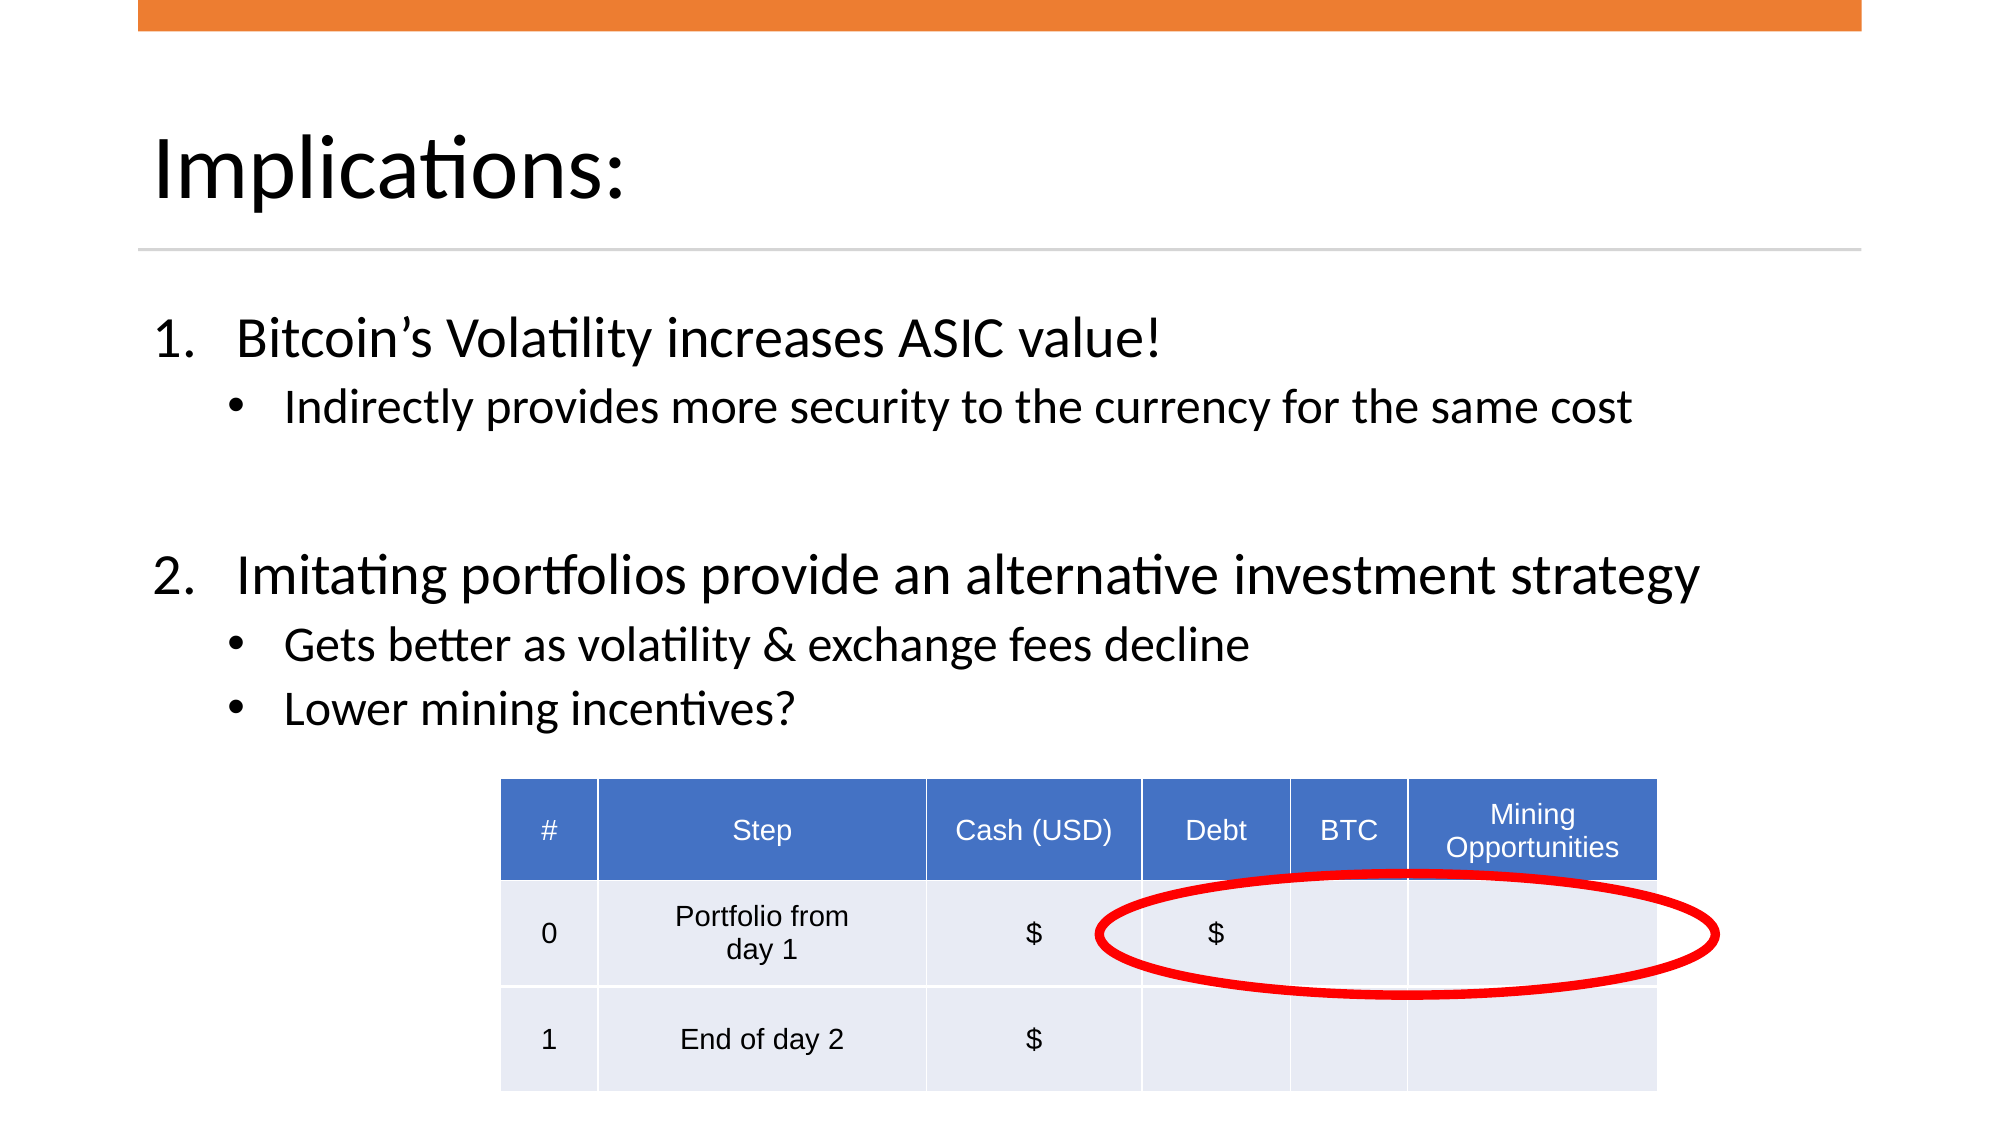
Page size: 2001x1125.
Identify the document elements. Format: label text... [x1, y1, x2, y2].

text_box [138, 0, 1862, 32]
table_header BTC [1291, 779, 1407, 875]
list Bitcoin’s Volatility increases ASIC value! Indirectly provides more security to the currency for the same cost Imitating portfolios provide an alternative investment strategy Gets better as volatility & exchange fees decline Lower mining incentives? [137, 299, 1798, 1014]
text_box [1097, 871, 1718, 998]
text_box [138, 248, 1862, 252]
table_header Cash (USD) [927, 779, 1141, 880]
table_header Debt [1143, 779, 1290, 880]
table_header Step [599, 779, 926, 880]
table_header Mining Opportunities [1409, 779, 1657, 880]
title Implications: [137, 59, 1863, 278]
table_header # [501, 779, 597, 880]
